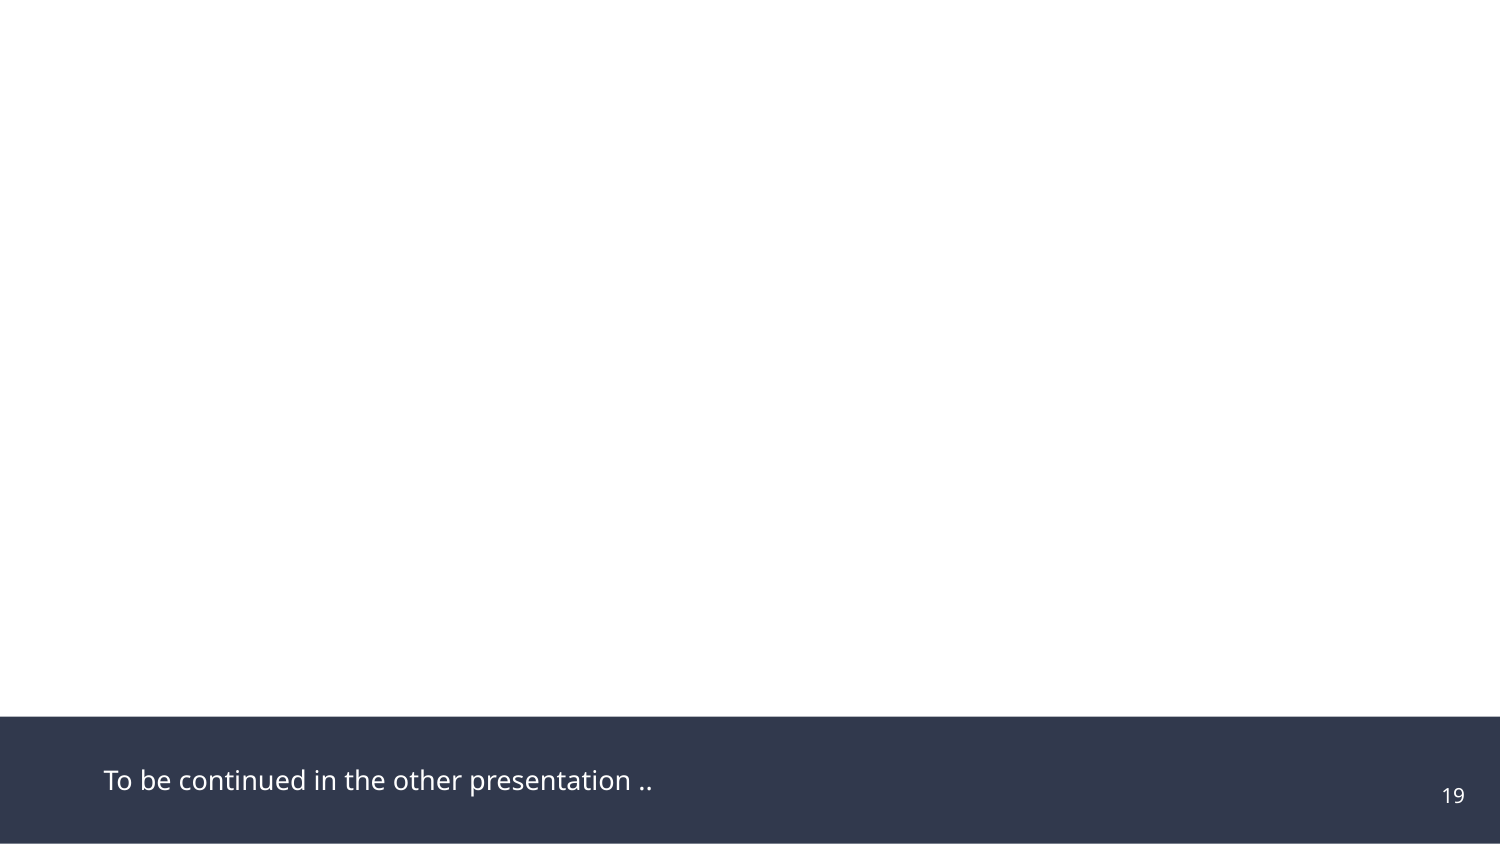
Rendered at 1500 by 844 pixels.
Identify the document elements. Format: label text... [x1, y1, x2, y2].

list To be continued in the other presentation .. [51, 741, 1361, 818]
slide_number 19 [1389, 764, 1480, 830]
